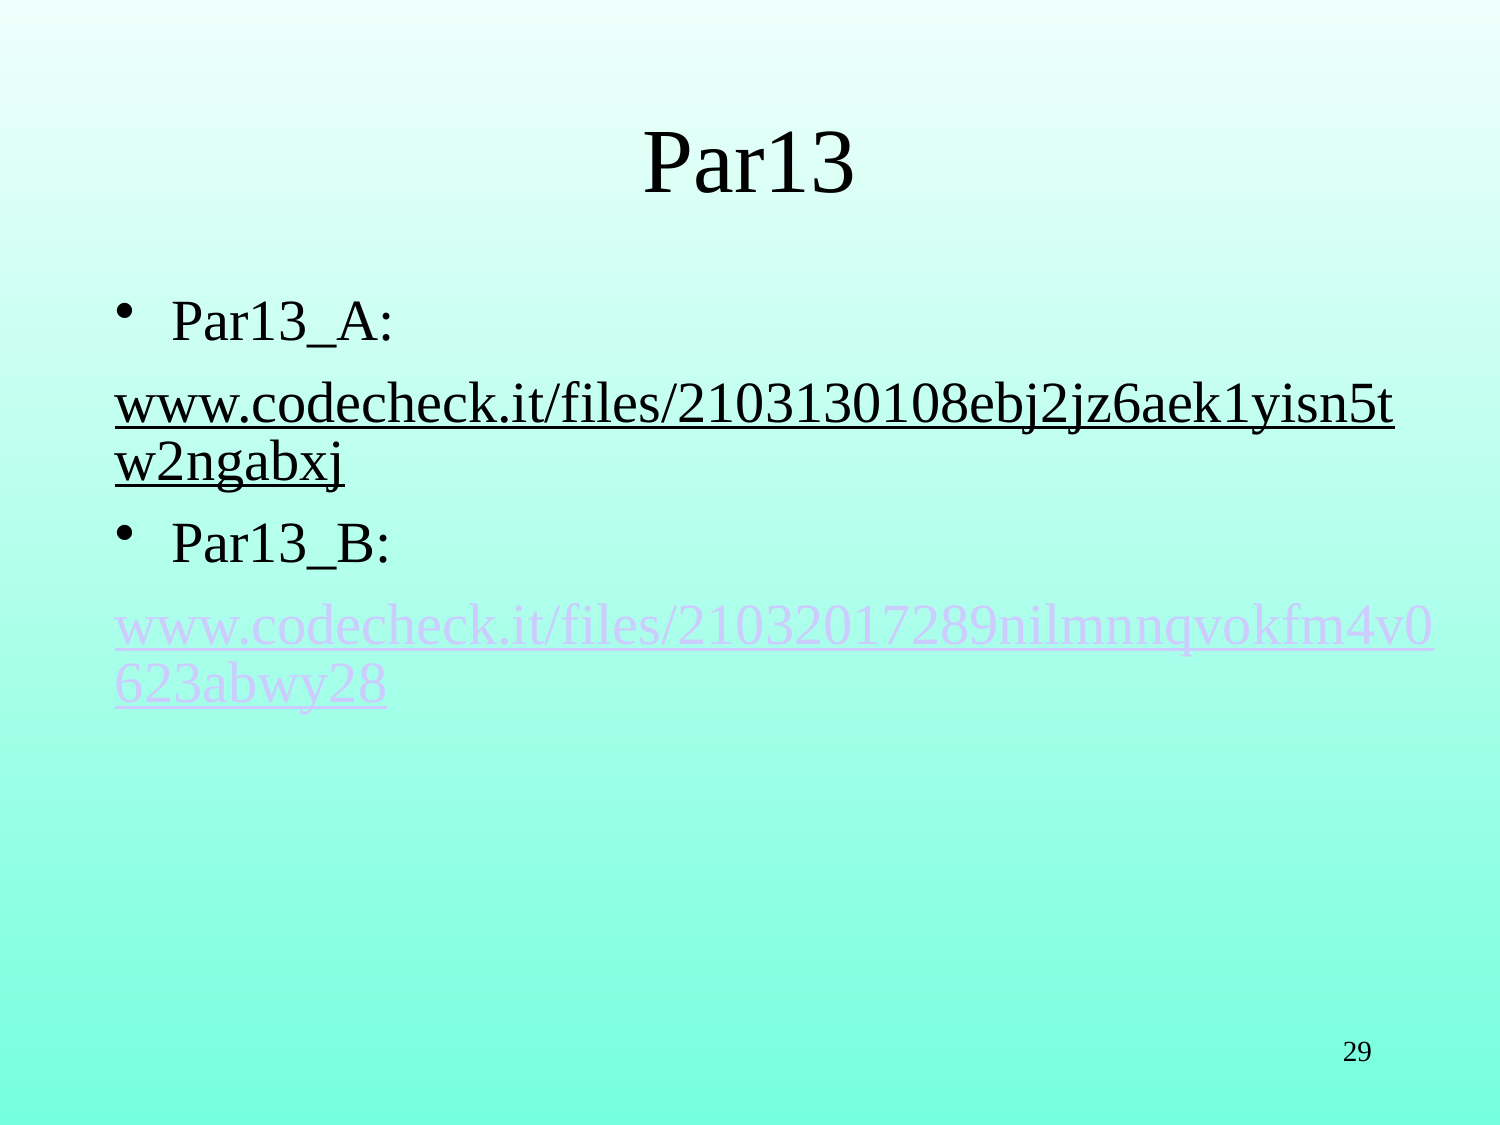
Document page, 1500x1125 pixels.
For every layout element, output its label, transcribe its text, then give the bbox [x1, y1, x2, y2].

slide_number 29 [1074, 1024, 1388, 1101]
list Par13_A: www.codecheck.it/files/2103130108ebj2jz6aek1yisn5tw2ngabxj Par13_B: www.codecheck.it/files/21032017289nilmnnqvokfm4v0623abwy28 [99, 275, 1450, 950]
title Par13 [112, 62, 1388, 250]
